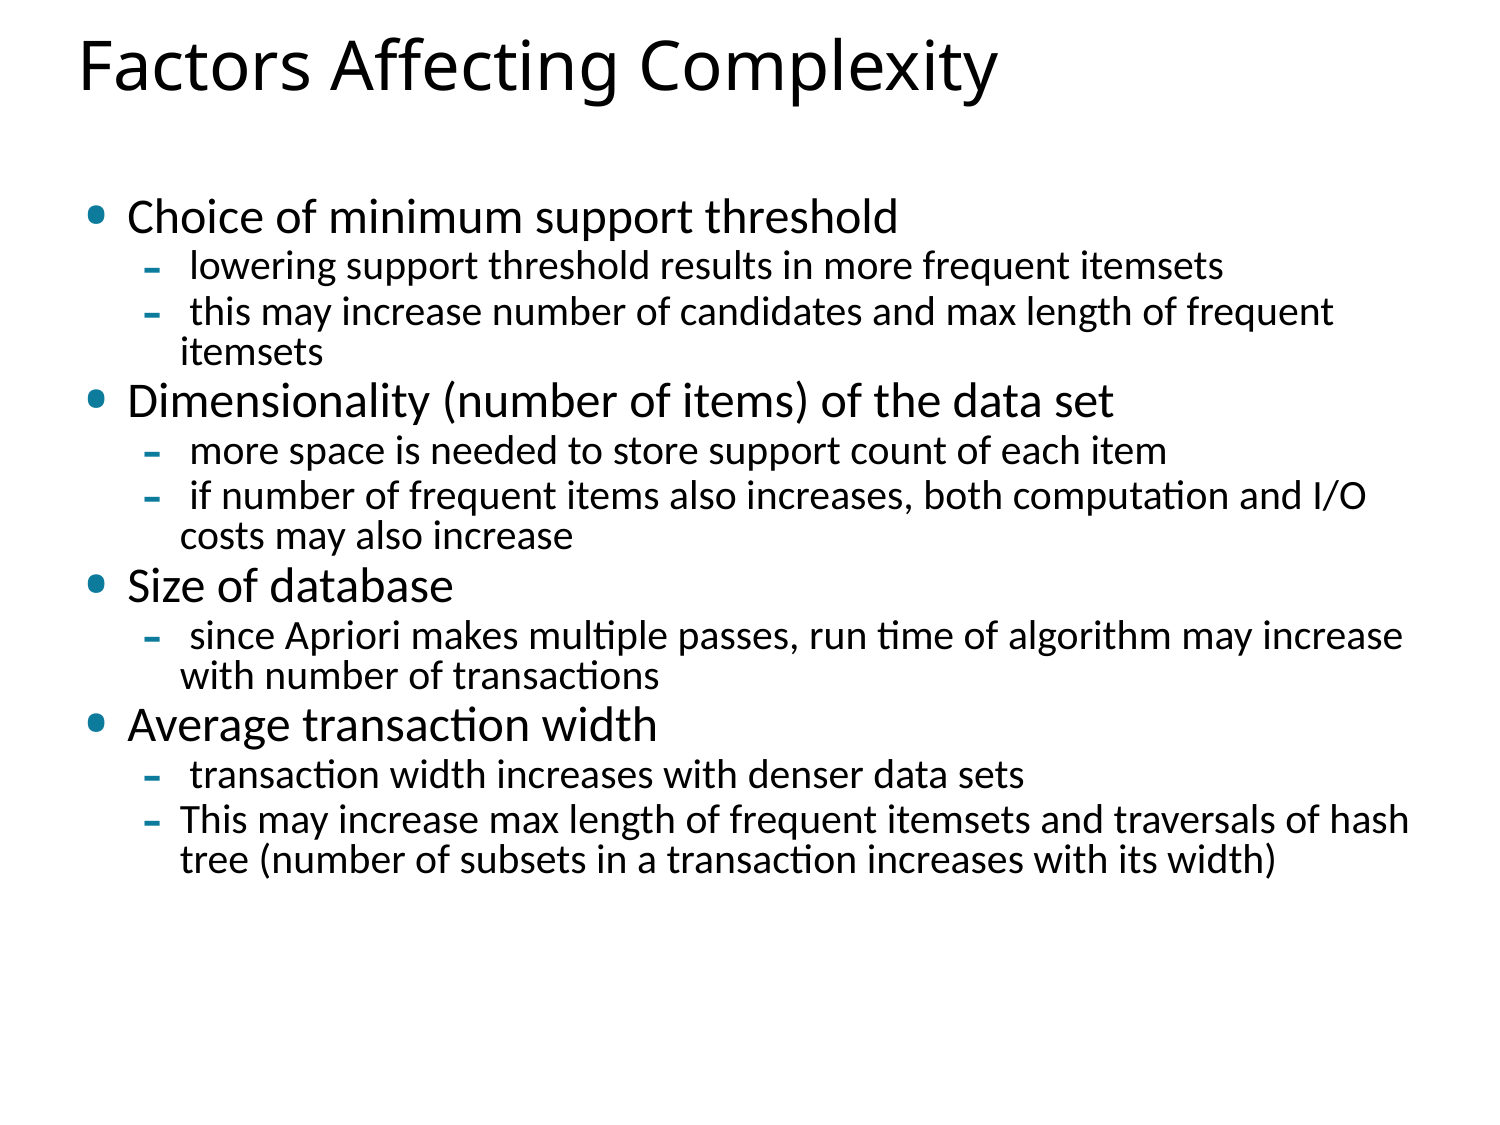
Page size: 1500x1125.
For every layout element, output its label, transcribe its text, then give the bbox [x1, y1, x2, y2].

title Factors Affecting Complexity [62, 22, 1421, 113]
list Choice of minimum support threshold lowering support threshold results in more frequent itemsets this may increase number of candidates and max length of frequent itemsets Dimensionality (number of items) of the data set more space is needed to store support count of each item if number of frequent items also increases, both computation and I/O costs may also increase Size of database since Apriori makes multiple passes, run time of algorithm may increase with number of transactions Average transaction width transaction width increases with denser data sets This may increase max length of frequent itemsets and traversals of hash tree (number of subsets in a transaction increases with its width) [67, 187, 1463, 1038]
